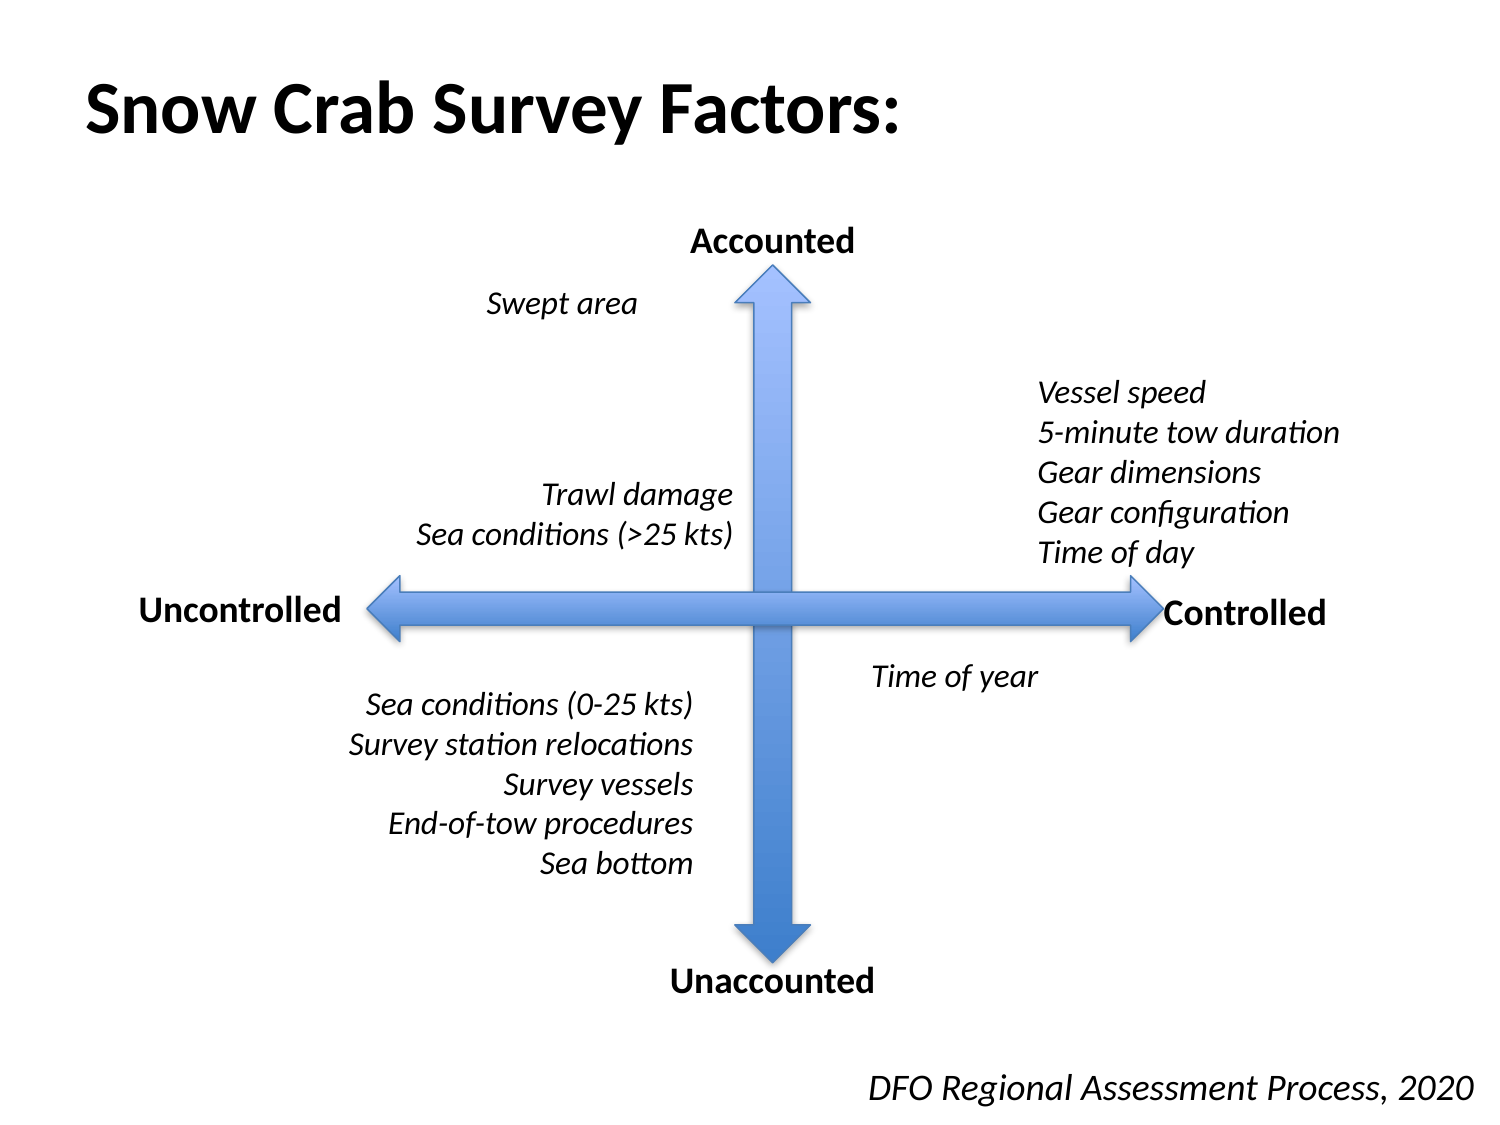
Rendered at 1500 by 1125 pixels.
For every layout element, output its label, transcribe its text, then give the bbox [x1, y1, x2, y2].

text_box DFO Regional Assessment Process, 2020 [853, 1055, 1490, 1116]
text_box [139, 208, 1387, 1006]
text_box Snow Crab Survey Factors: [70, 50, 919, 156]
